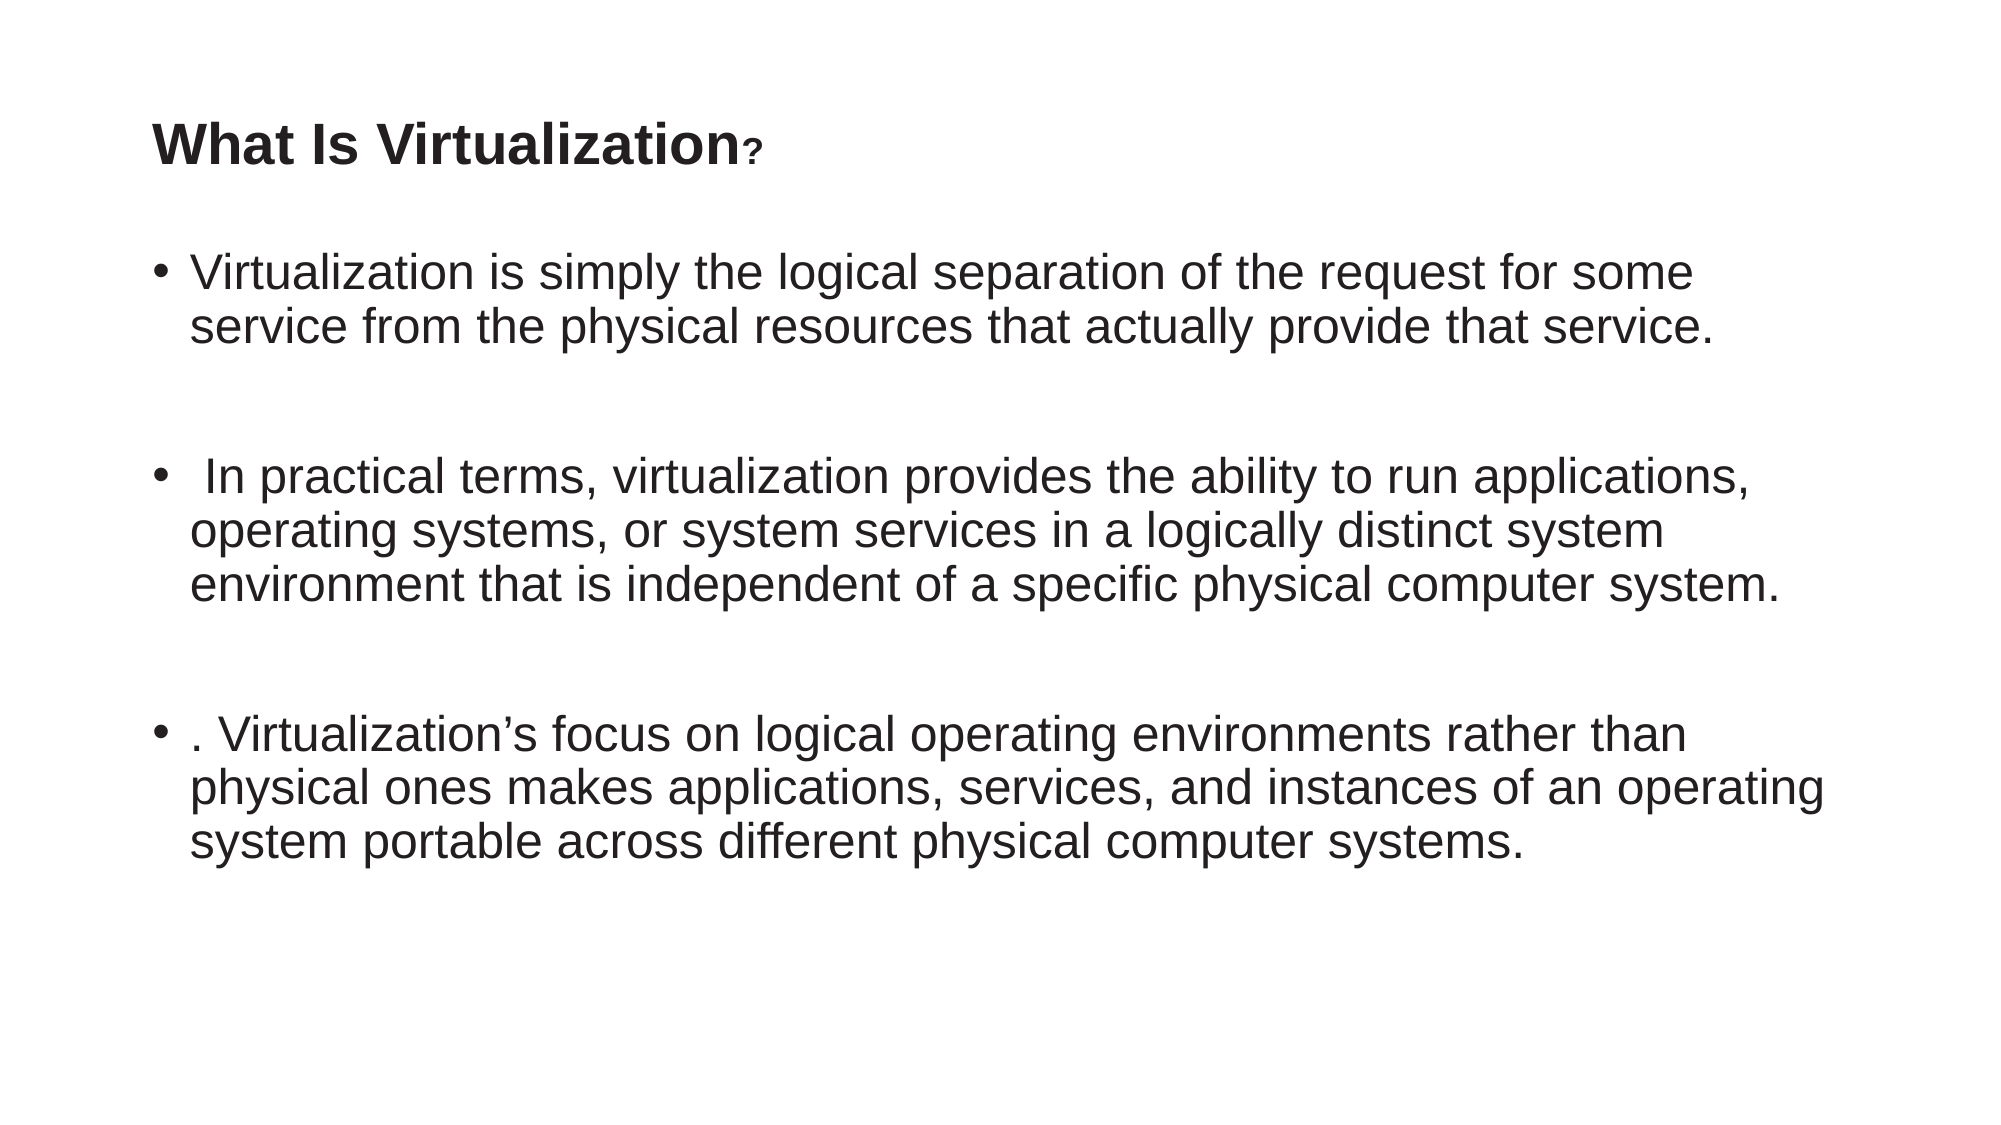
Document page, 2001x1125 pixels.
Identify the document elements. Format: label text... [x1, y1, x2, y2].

title What Is Virtualization? [137, 59, 1863, 239]
list Virtualization is simply the logical separation of the request for some service from the physical resources that actually provide that service. In practical terms, virtualization provides the ability to run applications, operating systems, or system services in a logically distinct system environment that is independent of a specific physical computer system. . Virtualization’s focus on logical operating environments rather than physical ones makes applications, services, and instances of an operating system portable across different physical computer systems. [137, 239, 1880, 1014]
